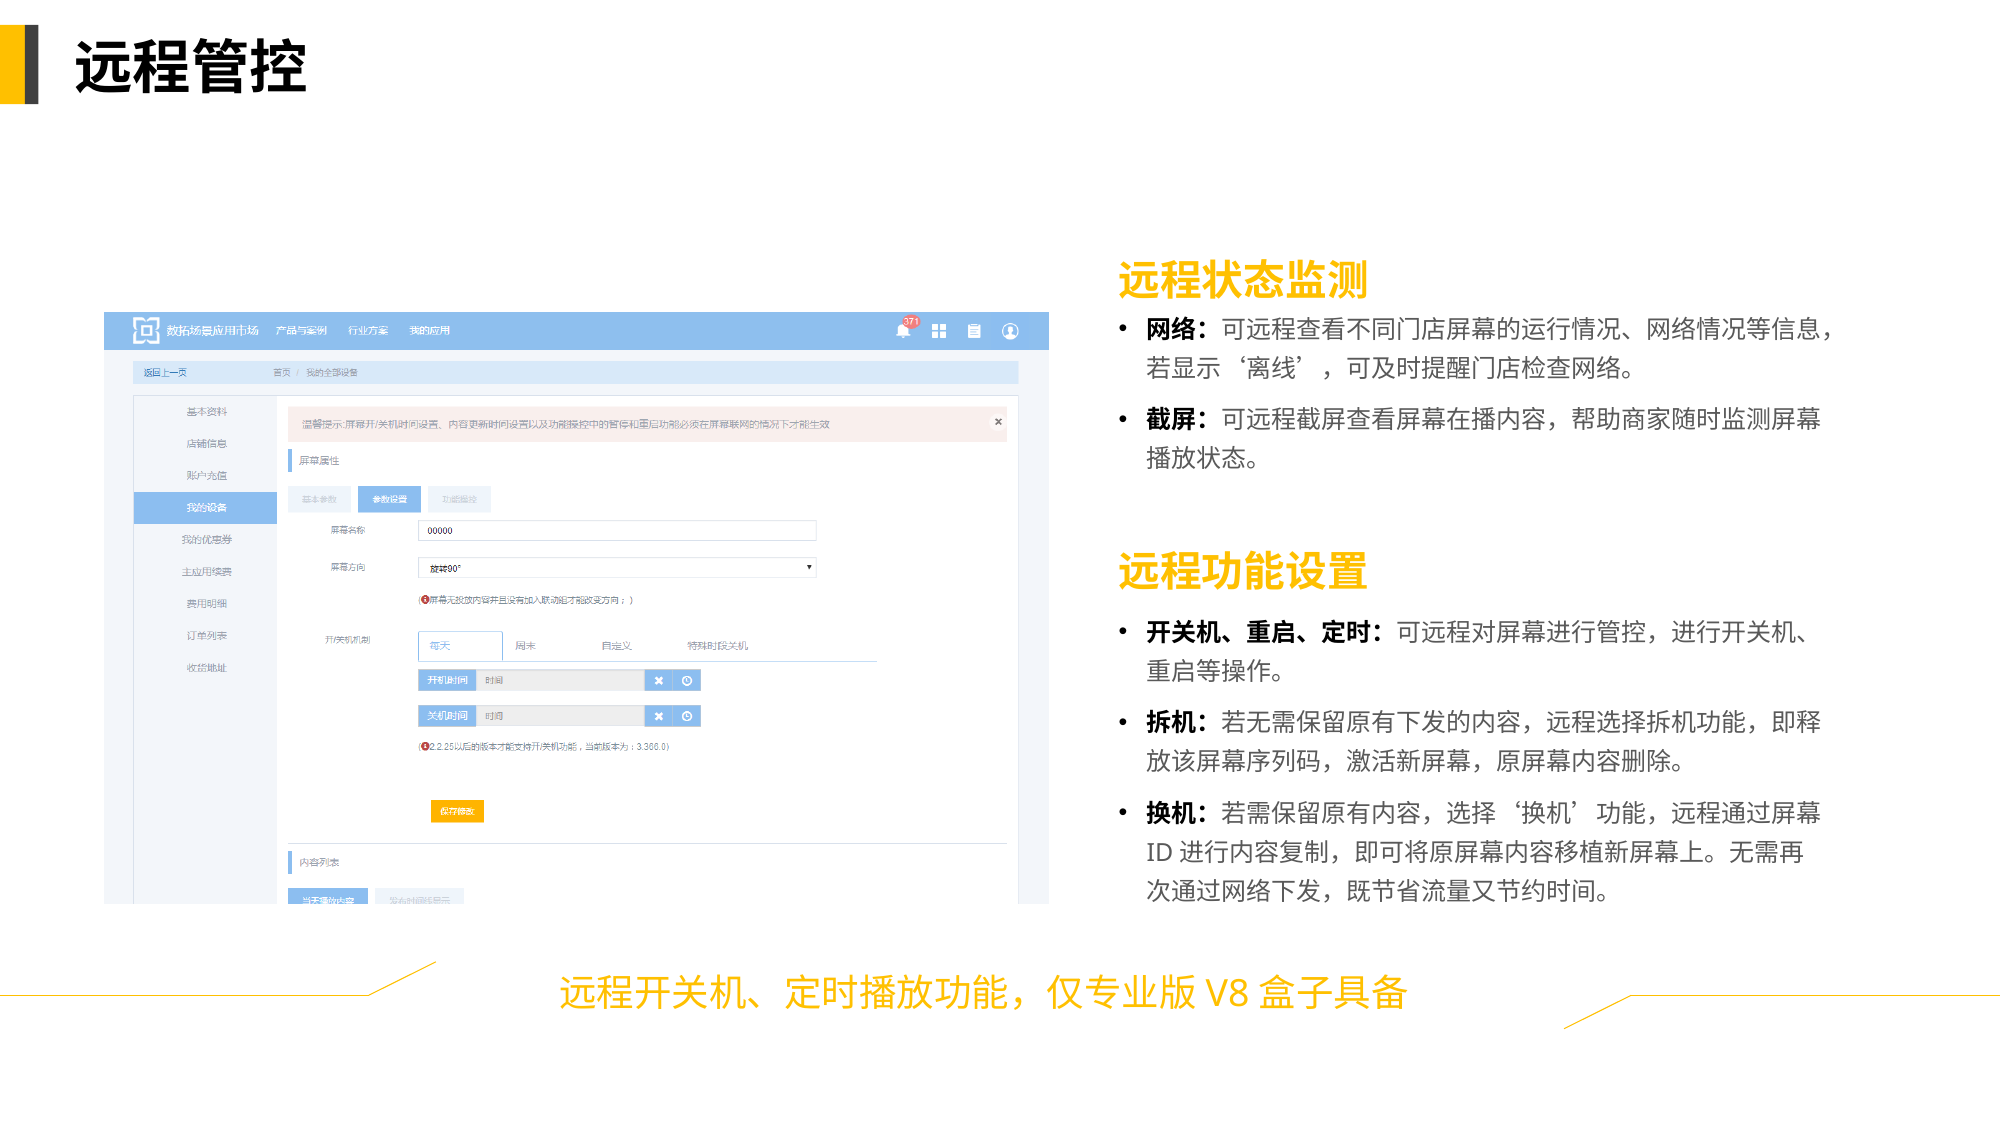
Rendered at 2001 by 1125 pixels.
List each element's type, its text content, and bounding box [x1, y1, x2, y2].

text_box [368, 961, 436, 996]
text_box 远程功能设置 开关机、重启、定时：可远程对屏幕进行管控，进行开关机、重启等操作。 拆机：若无需保留原有下发的内容，远程选择拆机功能，即释放该屏幕序列码，激活新屏幕，原屏幕内容删除。 换机：若需保留原有内容，选择‘换机’功能，远程通过屏幕ID进行内容复制，即可将原屏幕内容移植新屏幕上。无需再次通过网络下发，既节省流量又节约时间。 [1103, 512, 1842, 913]
text_box 远程管控 [60, 22, 1239, 108]
text_box 远程开关机、定时播放功能，仅专业版V8盒子具备 [315, 961, 1653, 1022]
picture [104, 312, 1049, 904]
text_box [1563, 995, 1632, 1029]
text_box 远程状态监测 网络：可远程查看不同门店屏幕的运行情况、网络情况等信息，若显示‘离线’，可及时提醒门店检查网络。 截屏：可远程截屏查看屏幕在播内容，帮助商家随时监测屏幕播放状态。 [1103, 221, 1842, 480]
